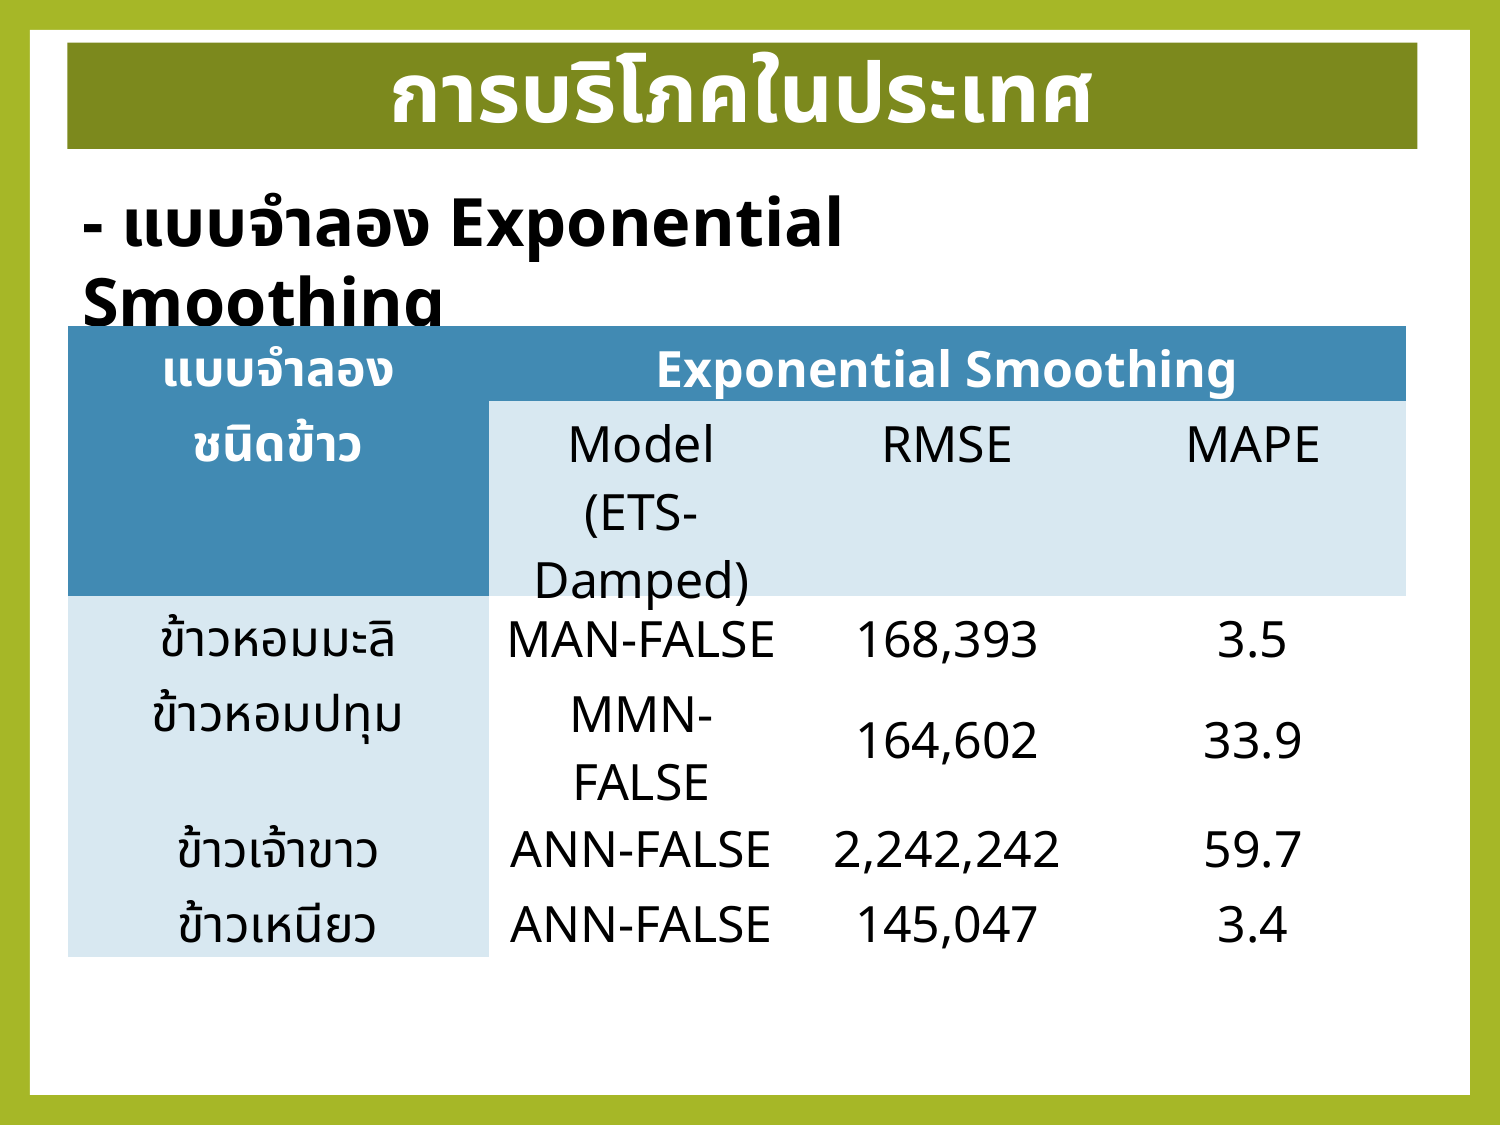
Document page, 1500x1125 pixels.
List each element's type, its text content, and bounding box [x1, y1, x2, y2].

table_cell 33.9 [1100, 671, 1406, 807]
table_cell ข้าวหอมปทุม [68, 671, 489, 807]
table_cell ข้าวเหนียว [68, 882, 489, 957]
table_cell RMSE [794, 401, 1100, 596]
text_box - แบบจำลอง Exponential Smoothing [67, 172, 939, 348]
text_box การบริโภคในประเทศ [67, 42, 1418, 149]
table_cell ANN-FALSE [489, 807, 794, 882]
table_header แบบจำลอง [68, 326, 489, 401]
table_cell 3.5 [1100, 596, 1406, 671]
table_cell 59.7 [1100, 807, 1406, 882]
table_cell Model (ETS-Damped) [489, 401, 794, 596]
table_cell ANN-FALSE [489, 882, 794, 957]
table_cell 2,242,242 [794, 807, 1100, 882]
table_cell 168,393 [794, 596, 1100, 671]
table_cell ข้าวเจ้าขาว [68, 807, 489, 882]
table_cell 145,047 [794, 882, 1100, 957]
table_cell ชนิดข้าว [68, 401, 489, 596]
table_cell MAPE [1100, 401, 1406, 596]
table_header Exponential Smoothing [489, 326, 1406, 401]
table_cell MMN-FALSE [489, 671, 794, 807]
table_cell 3.4 [1100, 882, 1406, 957]
table_cell ข้าวหอมมะลิ [68, 596, 489, 671]
table_cell MAN-FALSE [489, 596, 794, 671]
table_cell 164,602 [794, 671, 1100, 807]
